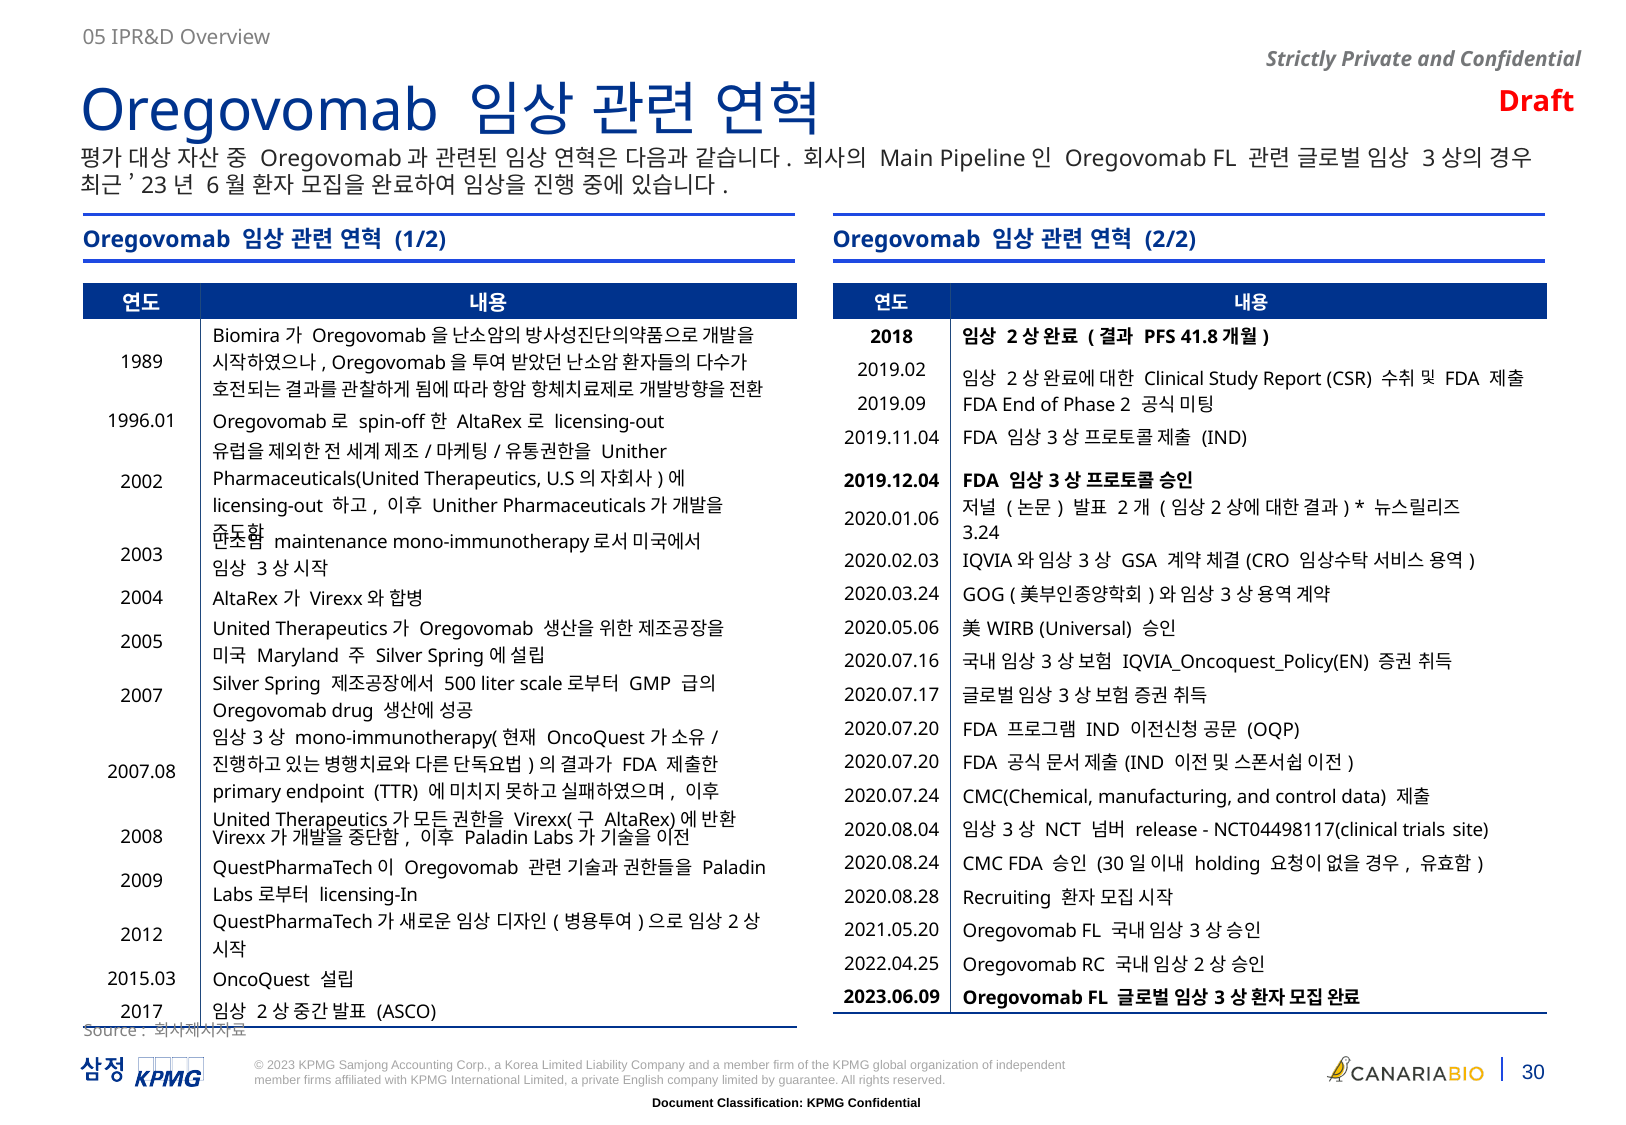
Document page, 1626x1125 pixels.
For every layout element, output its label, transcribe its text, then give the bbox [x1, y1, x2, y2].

table_header 내용 [201, 284, 797, 319]
table_cell 美WIRB (Universal) 승인 [951, 610, 1547, 644]
table_cell FDA 임상3상 프로토콜 승인 [951, 454, 1547, 493]
table_cell Virexx가 개발을 중단함, 이후 Paladin Labs가 기술을 이전 [201, 820, 797, 853]
table_cell 2007 [83, 668, 200, 723]
table_cell 2005 [83, 614, 200, 668]
table_cell 유럽을 제외한 전 세계 제조/마케팅/유통권한을 Unither Pharmaceuticals(United Therapeutics, U.S의 자회사)에 licensing-out 하고, 이후 Unither Pharmaceuticals가 개발을 주도함 [201, 437, 797, 527]
table_cell 2019.11.04 [833, 420, 950, 454]
table_cell AltaRex가 Virexx와 합병 [201, 581, 797, 614]
table_cell Silver Spring 제조공장에서 500 liter scale로부터 GMP 급의 Oregovomab drug 생산에 성공 [201, 668, 797, 723]
table_cell United Therapeutics가 Oregovomab 생산을 위한 제조공장을 미국 Maryland 주 Silver Spring에 설립 [201, 614, 797, 668]
table_cell 2019.02 [833, 353, 950, 386]
table_cell OncoQuest 설립 [201, 962, 797, 995]
table_cell 2021.05.20 [833, 913, 950, 946]
text_box Oregovomab 임상 관련 연혁 [80, 72, 1545, 143]
table_cell 2004 [83, 581, 200, 614]
table_cell Oregovomab FL 국내 임상3상 승인 [951, 913, 1547, 946]
table_cell 임상 2상 완료 (결과 PFS 41.8개월) [951, 319, 1547, 353]
table_cell FDA 임상3상 프로토콜 제출 (IND) [951, 420, 1547, 454]
table_cell Oregovomab로 spin-off한 AltaRex로 licensing-out [201, 404, 797, 437]
table_header 연도 [83, 284, 200, 319]
table_cell 1996.01 [83, 404, 200, 437]
table_cell 2020.07.20 [833, 745, 950, 778]
table_cell 임상 2상 중간 발표 (ASCO) [201, 995, 797, 1026]
table_cell 2007.08 [83, 723, 200, 820]
table_cell 임상3상 mono-immunotherapy(현재 OncoQuest가 소유/진행하고 있는 병행치료와 다른 단독요법)의 결과가 FDA 제출한 primary endpoint (TTR) 에 미치지 못하고 실패하였으며, 이후 United Therapeutics가 모든 권한을 Virexx(구 AltaRex)에 반환 [201, 723, 797, 820]
table_cell 2020.02.03 [833, 543, 950, 577]
table_cell 2023.06.09 [833, 980, 950, 1012]
table_cell 난소암 maintenance mono-immunotherapy로서 미국에서 임상 3상 시작 [201, 527, 797, 581]
table_cell 2008 [83, 820, 200, 853]
table_cell 2020.03.24 [833, 577, 950, 610]
table_cell 2020.07.24 [833, 778, 950, 812]
table_cell 2017 [83, 995, 200, 1012]
table_cell FDA 공식 문서 제출(IND 이전 및 스폰서쉽 이전) [951, 745, 1547, 778]
table_cell 2015.03 [83, 962, 200, 995]
table_cell 임상 2상 완료에 대한 Clinical Study Report (CSR) 수취 및 FDA 제출 [951, 353, 1547, 386]
table_header 내용 [951, 284, 1547, 319]
text_box 평가 대상 자산 중 Oregovomab과 관련된 임상 연혁은 다음과 같습니다. 회사의 Main Pipeline인 Oregovomab FL 관련 글로벌 임상 3상의 경우 최근 ’23년 6월 환자 모집을 완료하여 임상을 진행 중에 있습니다. [80, 143, 1545, 199]
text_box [82, 214, 795, 262]
picture [80, 1057, 204, 1087]
table_cell IQVIA와 임상3상 GSA 계약 체결(CRO 임상수탁 서비스 용역) [951, 543, 1547, 577]
table_cell Oregovomab RC 국내 임상2상 승인 [951, 946, 1547, 980]
table_cell FDA 프로그램 IND 이전신청 공문 (OQP) [951, 711, 1547, 745]
table_cell 2020.01.06 [833, 493, 950, 543]
table_cell 2018 [833, 319, 950, 353]
table_cell 2019.09 [833, 386, 950, 420]
table_cell 2020.05.06 [833, 610, 950, 644]
table_cell 국내 임상3상 보험 IQVIA_Oncoquest_Policy(EN) 증권 취득 [951, 644, 1547, 677]
list 05 IPR&D Overview [82, 31, 1489, 67]
table_cell 2019.12.04 [833, 454, 950, 493]
table_cell 2020.08.04 [833, 812, 950, 845]
table_cell 임상3상 NCT 넘버 release - NCT04498117(clinical trials site) [951, 812, 1547, 845]
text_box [832, 214, 1545, 262]
table_cell QuestPharmaTech가 새로운 임상 디자인(병용투여)으로 임상2상 시작 [201, 907, 797, 962]
table_cell 2022.04.25 [833, 946, 950, 980]
table_cell FDA End of Phase 2 공식 미팅 [951, 386, 1547, 420]
table_cell 2020.07.17 [833, 677, 950, 711]
table_cell GOG (美부인종양학회)와 임상3상 용역 계약 [951, 577, 1547, 610]
table_cell 2020.07.20 [833, 711, 950, 745]
table_cell 2009 [83, 853, 200, 907]
table_cell Oregovomab FL 글로벌 임상3상 환자 모집 완료 [951, 980, 1547, 1012]
table_cell 2020.08.28 [833, 879, 950, 913]
table_cell 글로벌 임상3상 보험 증권 취득 [951, 677, 1547, 711]
text_box Source : 회사제시자료 [68, 1012, 606, 1048]
table_cell 2003 [83, 527, 200, 581]
table_cell 2020.08.24 [833, 845, 950, 879]
table_cell 2002 [83, 437, 200, 527]
table_cell CMC FDA 승인 (30일 이내 holding 요청이 없을 경우, 유효함) [951, 845, 1547, 879]
table_cell 저널 (논문) 발표 2개 (임상2상에 대한 결과) * 뉴스릴리즈 3.24 [951, 493, 1547, 543]
table_cell 2020.07.16 [833, 644, 950, 677]
table_cell CMC(Chemical, manufacturing, and control data) 제출 [951, 778, 1547, 812]
table_cell Biomira가 Oregovomab을 난소암의 방사성진단의약품으로 개발을 시작하였으나, Oregovomab을 투여 받았던 난소암 환자들의 다수가 호전되는 결과를 관찰하게 됨에 따라 항암 항체치료제로 개발방향을 전환 [201, 319, 797, 404]
table_cell 1989 [83, 319, 200, 404]
table_cell QuestPharmaTech이 Oregovomab 관련 기술과 권한들을 Paladin Labs로부터 licensing-In [201, 853, 797, 907]
table_header 연도 [833, 284, 950, 319]
table_cell 2012 [83, 907, 200, 962]
table_cell Recruiting 환자 모집 시작 [951, 879, 1547, 913]
picture [1309, 1014, 1499, 1125]
